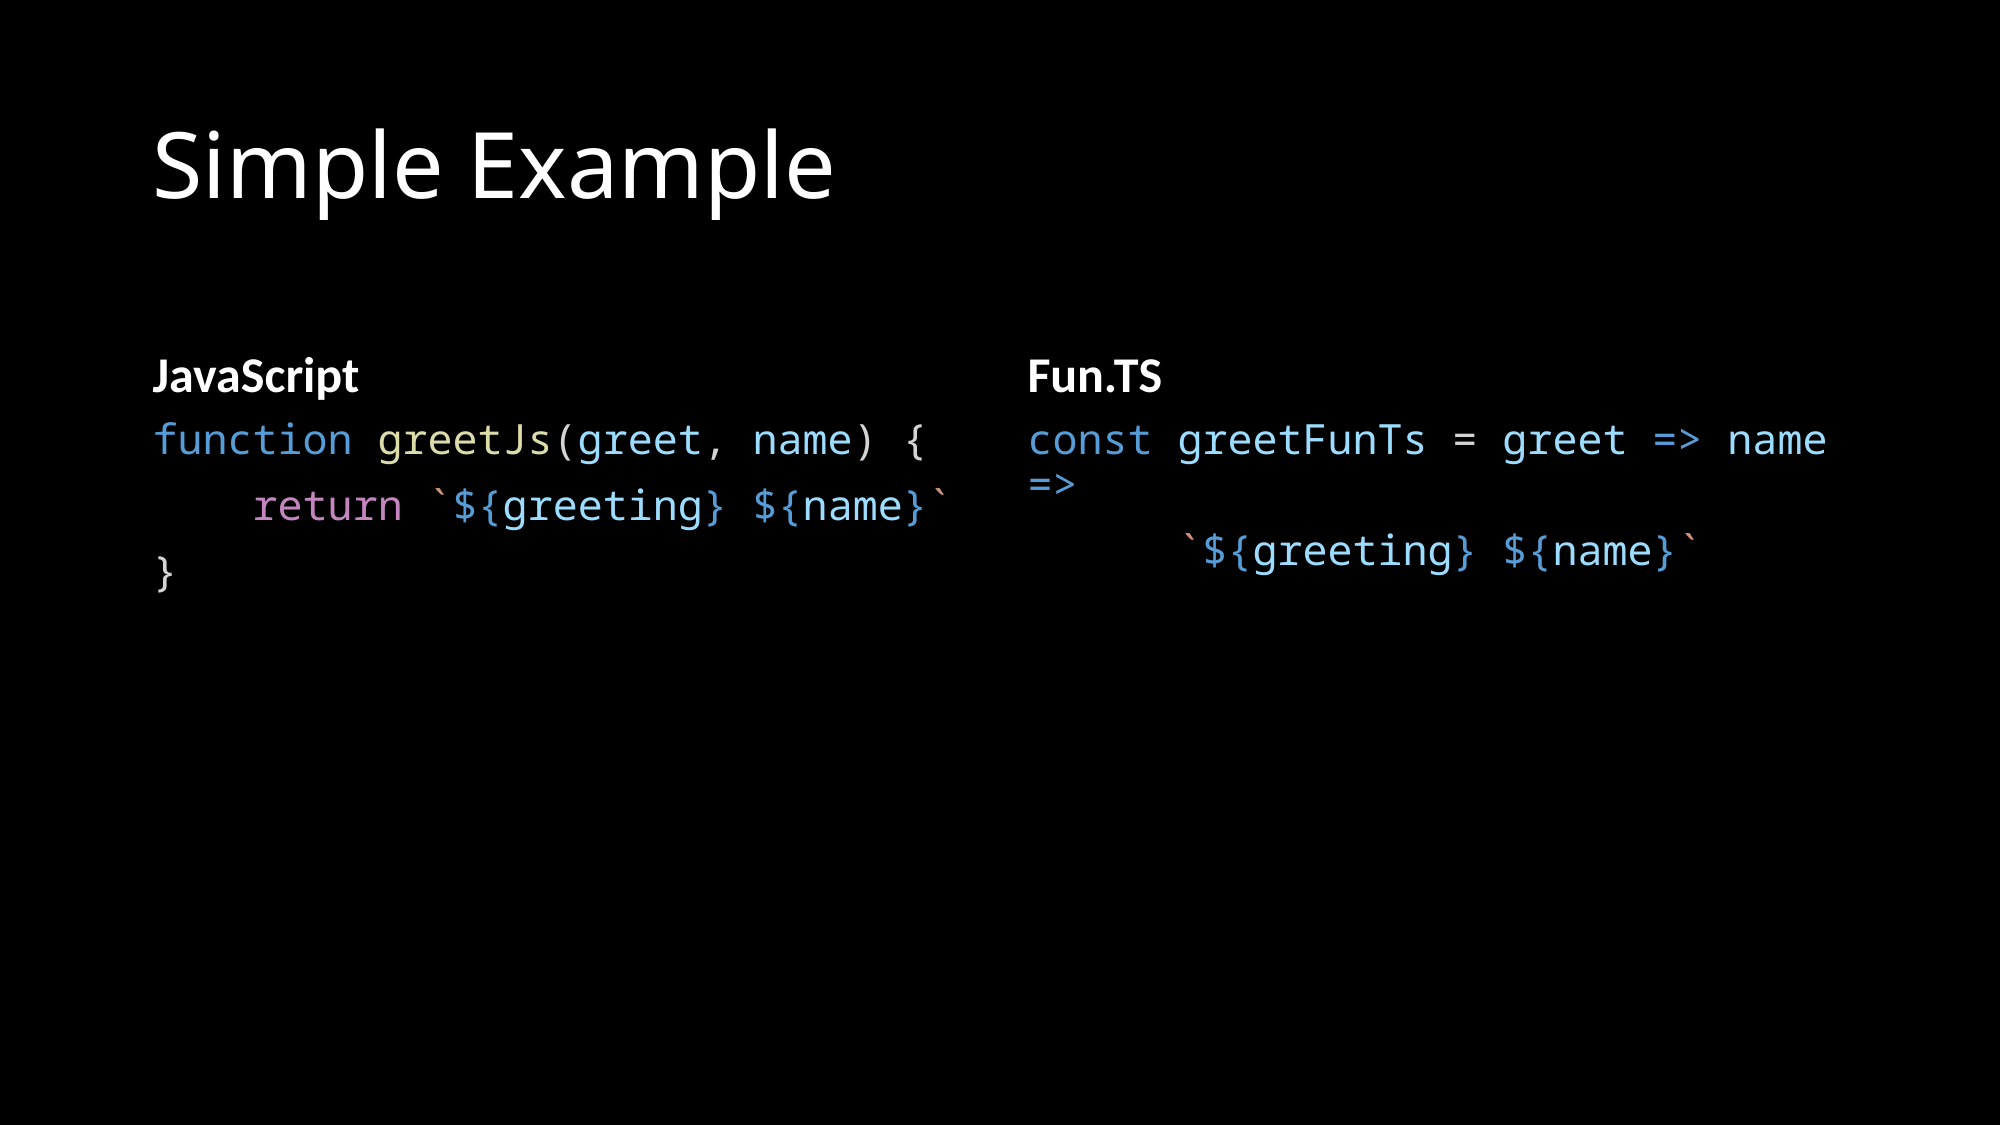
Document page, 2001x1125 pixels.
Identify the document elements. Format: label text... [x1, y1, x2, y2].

list function greetJs(greet, name) { return `${greeting} ${name}` } [137, 410, 984, 1016]
list JavaScript [137, 275, 984, 410]
list const greetFunTs = greet => name => `${greeting} ${name}` [1012, 410, 1863, 1016]
title Simple Example [137, 59, 1863, 278]
list Fun.TS [1012, 275, 1863, 410]
